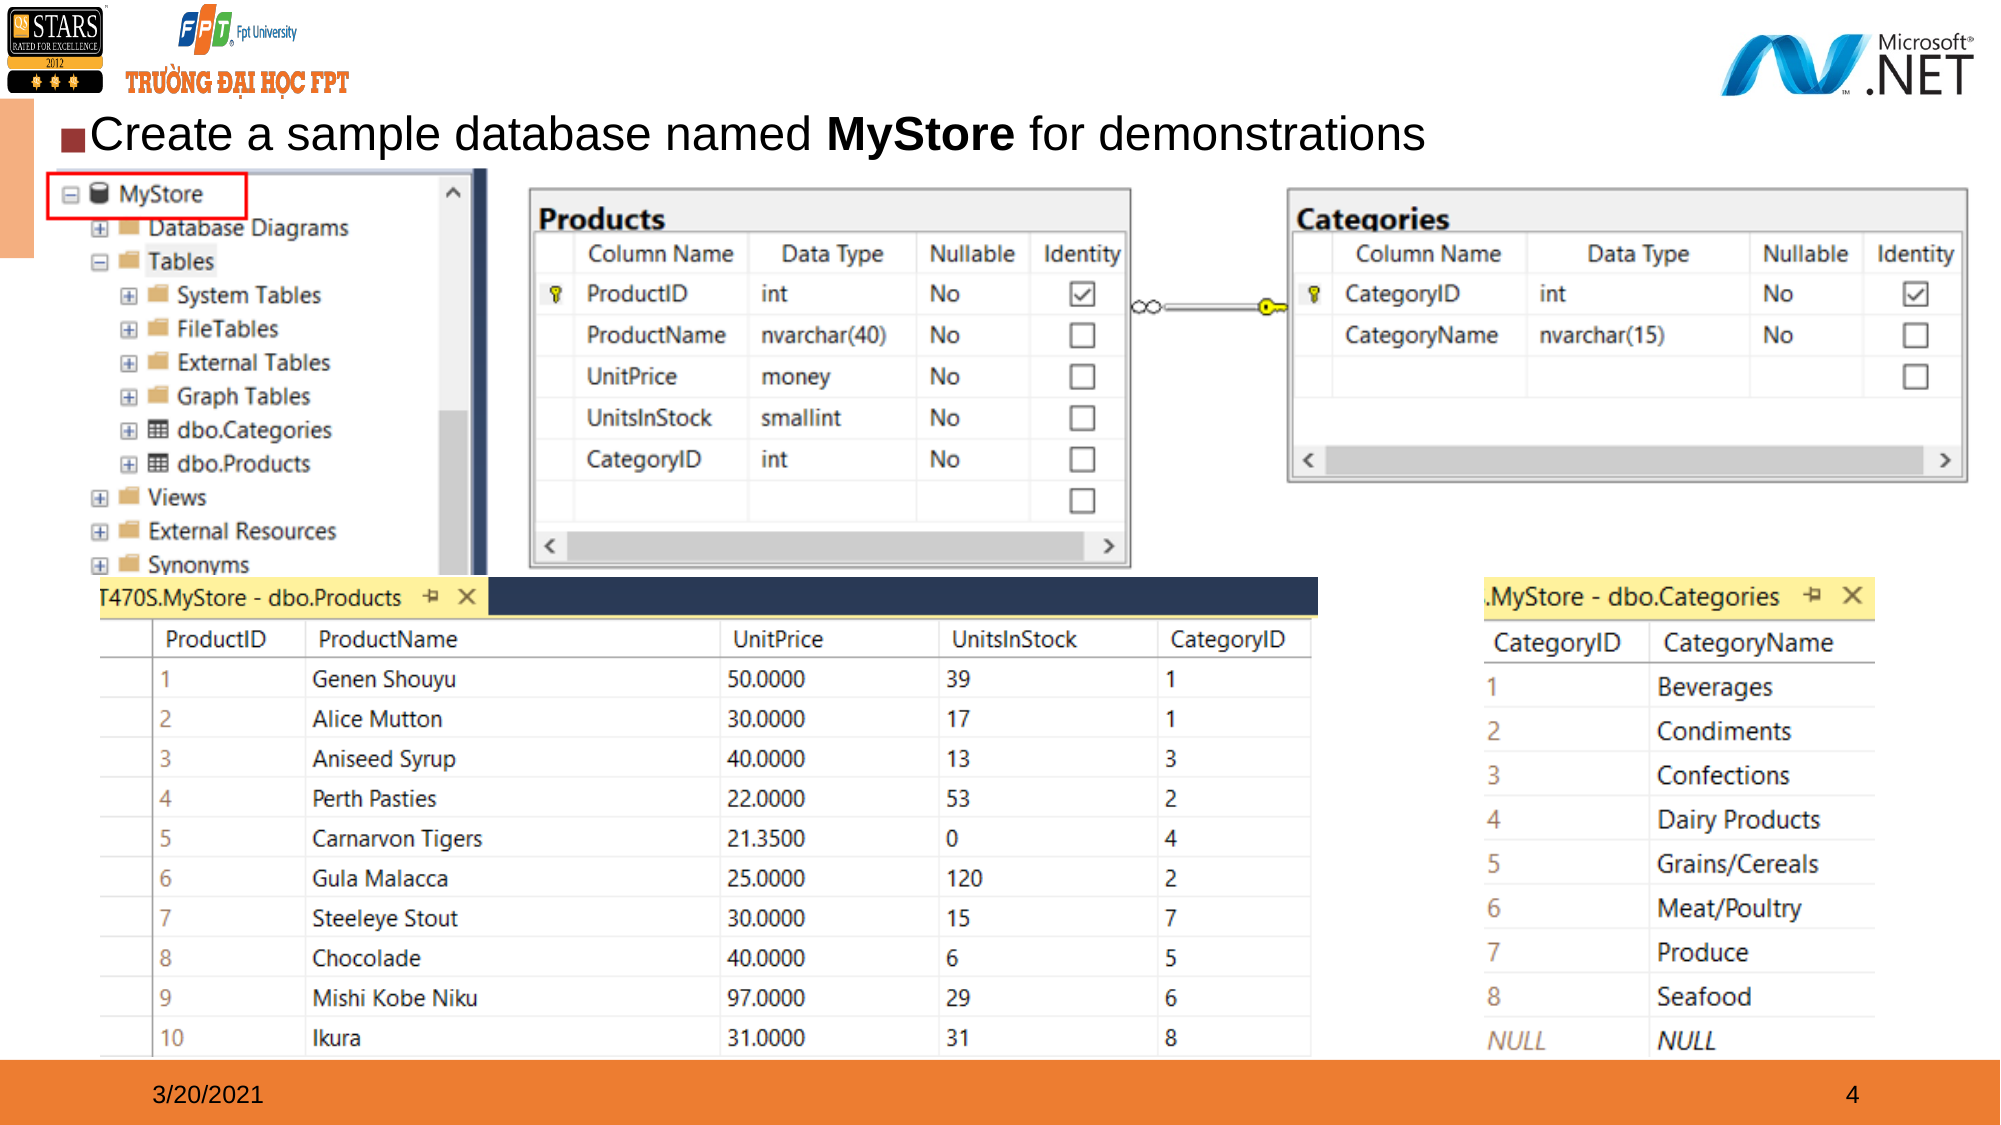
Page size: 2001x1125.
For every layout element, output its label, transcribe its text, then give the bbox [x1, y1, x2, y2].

picture [1685, 0, 2001, 129]
slide_number ‹#› [1424, 1063, 1875, 1123]
picture [43, 166, 1973, 575]
picture [99, 577, 1318, 1057]
picture [1483, 577, 1876, 1057]
picture [7, 4, 349, 99]
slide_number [137, 1065, 588, 1123]
text_box Create a sample database named MyStore for demonstrations [42, 103, 1506, 161]
